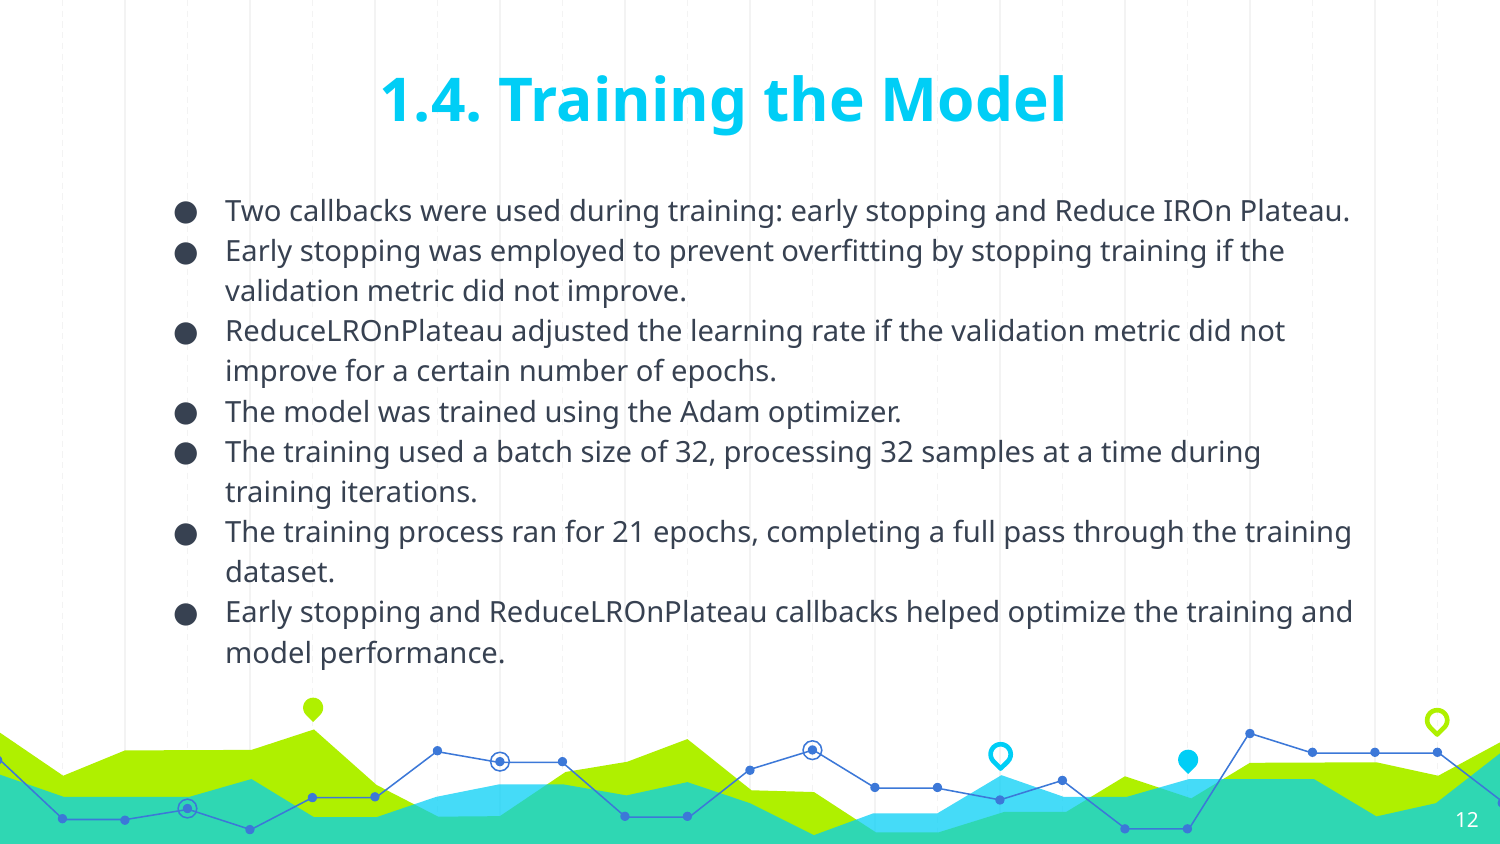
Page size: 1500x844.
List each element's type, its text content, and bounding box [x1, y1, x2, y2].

slide_number ‹#› [1403, 791, 1494, 844]
text_box Two callbacks were used during training: early stopping and Reduce IROn Plateau. Early stopping was employed to prevent overfitting by stopping training if the validation metric did not improve. ReduceLROnPlateau adjusted the learning rate if the validation metric did not improve for a certain number of epochs. The model was trained using the Adam optimizer. The training used a batch size of 32, processing 32 samples at a time during training iterations. The training process ran for 21 epochs, completing a full pass through the training dataset. Early stopping and ReduceLROnPlateau callbacks helped optimize the training and model performance. [135, 171, 1378, 716]
title 1.4. Training the Model [150, 30, 1298, 148]
